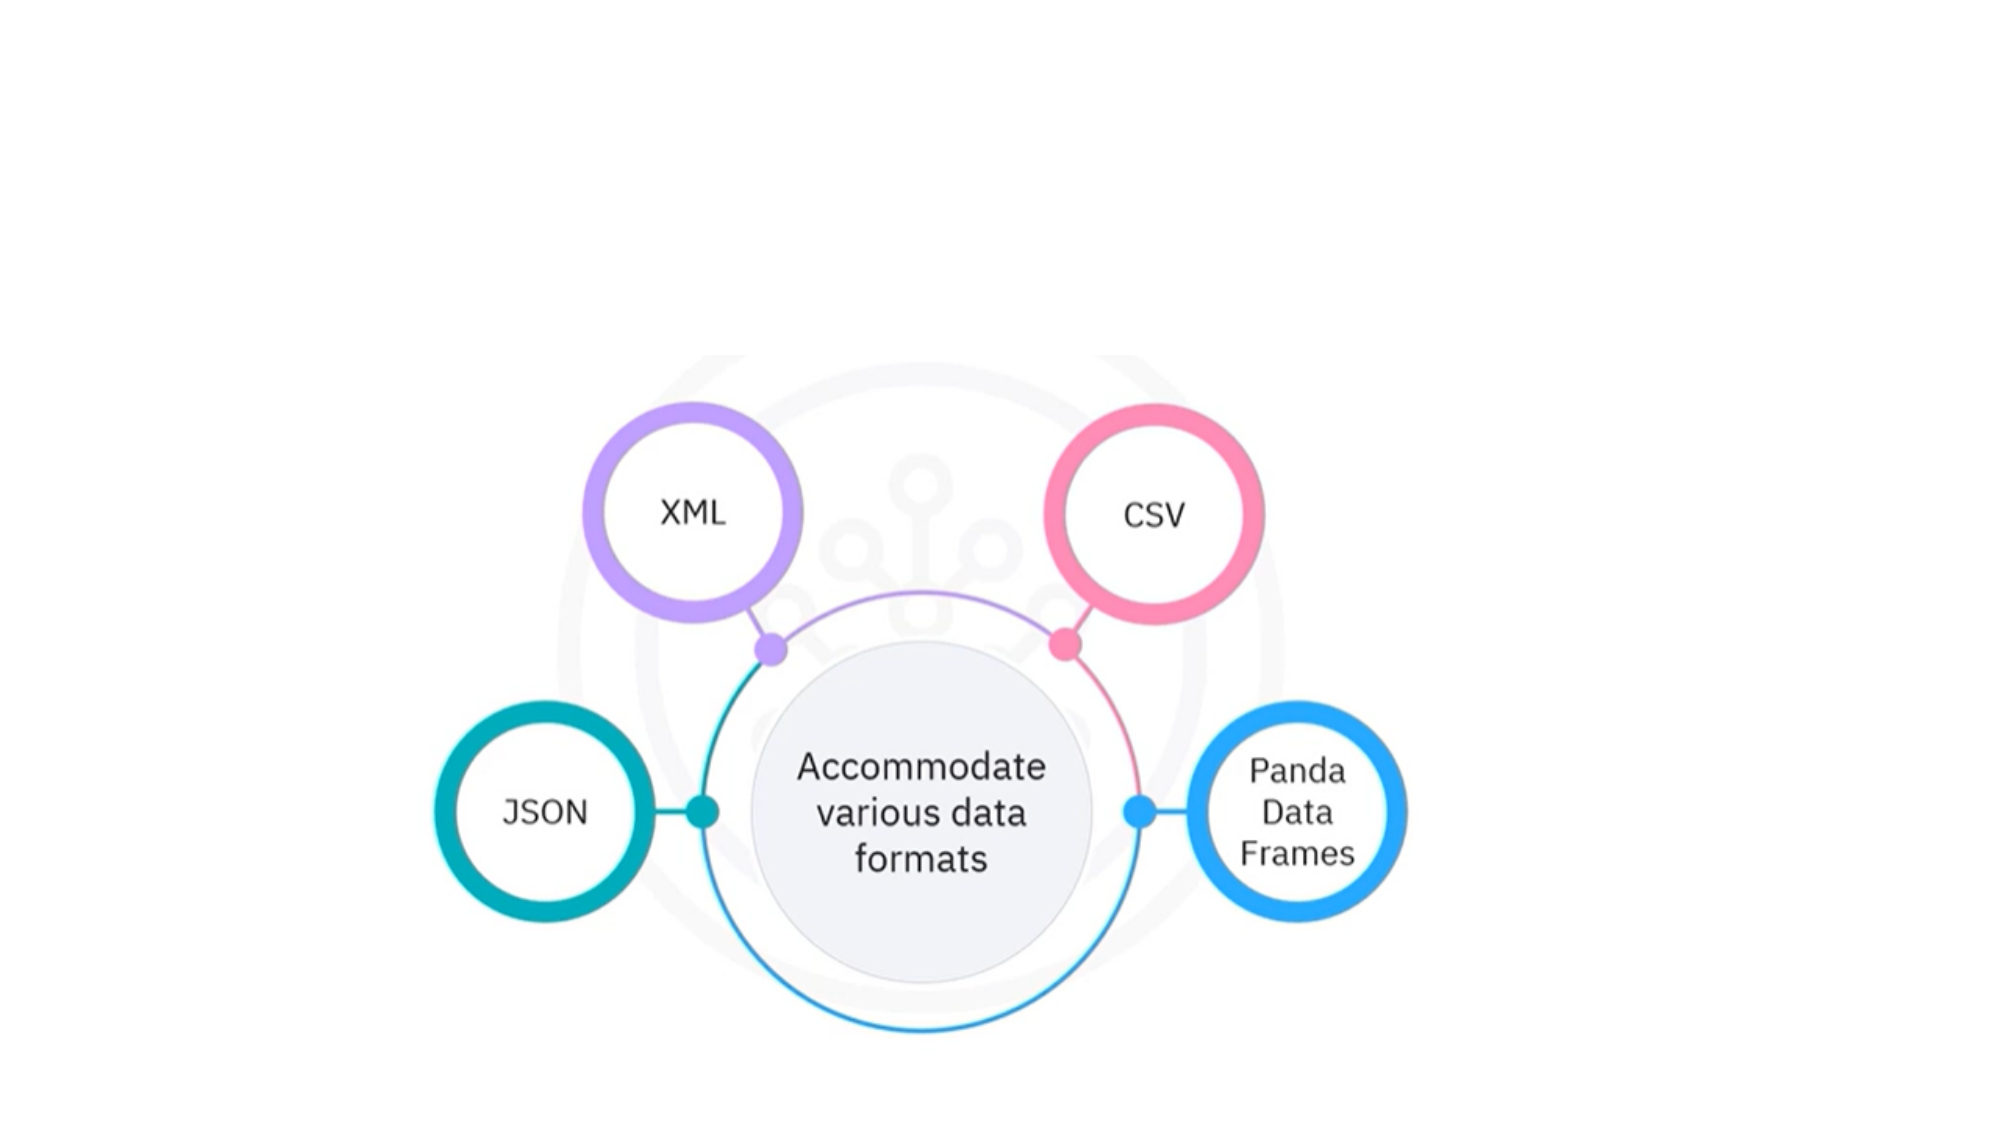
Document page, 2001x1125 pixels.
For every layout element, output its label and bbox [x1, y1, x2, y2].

picture [389, 355, 1538, 1066]
